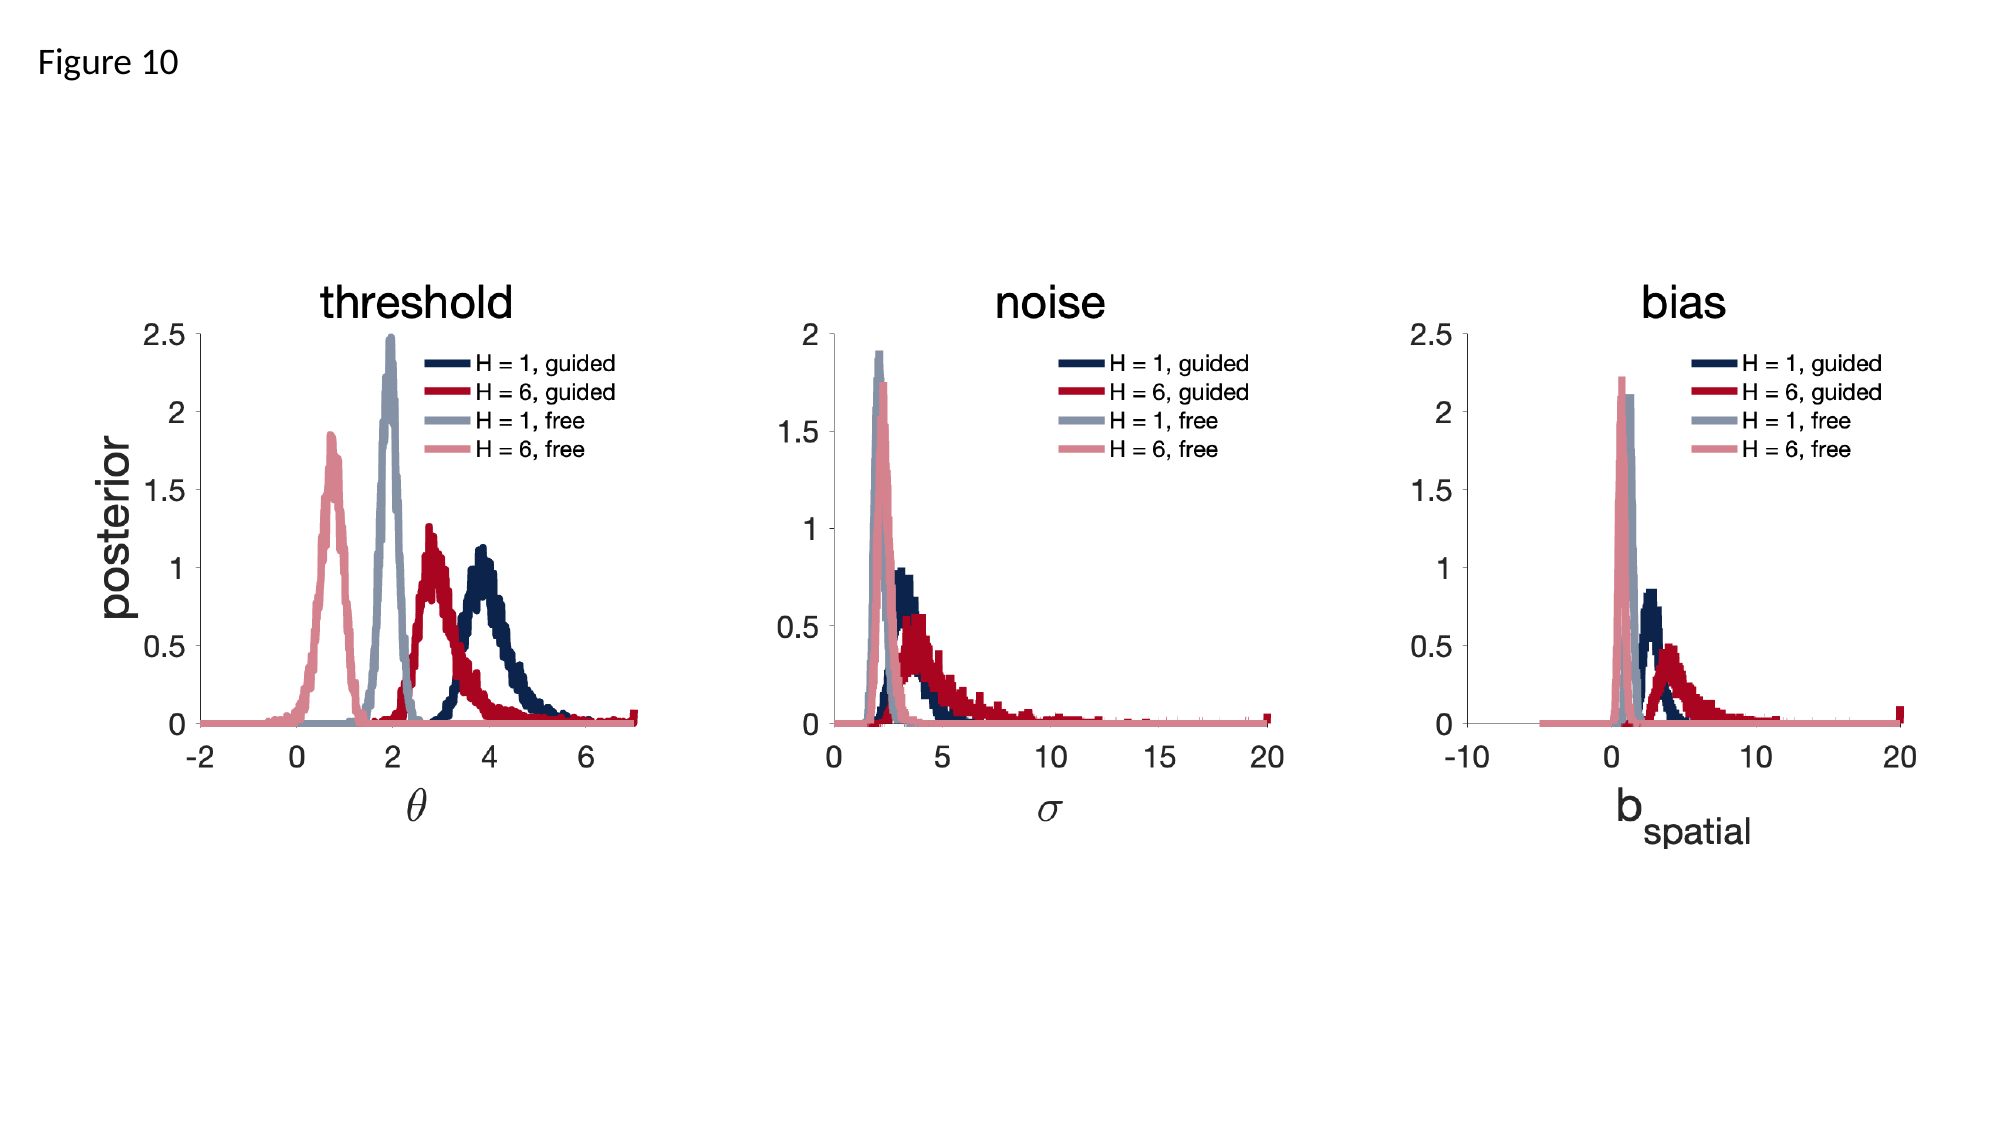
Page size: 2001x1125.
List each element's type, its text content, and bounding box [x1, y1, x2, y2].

text_box Figure 10 [23, 29, 194, 90]
picture [0, 276, 2000, 849]
